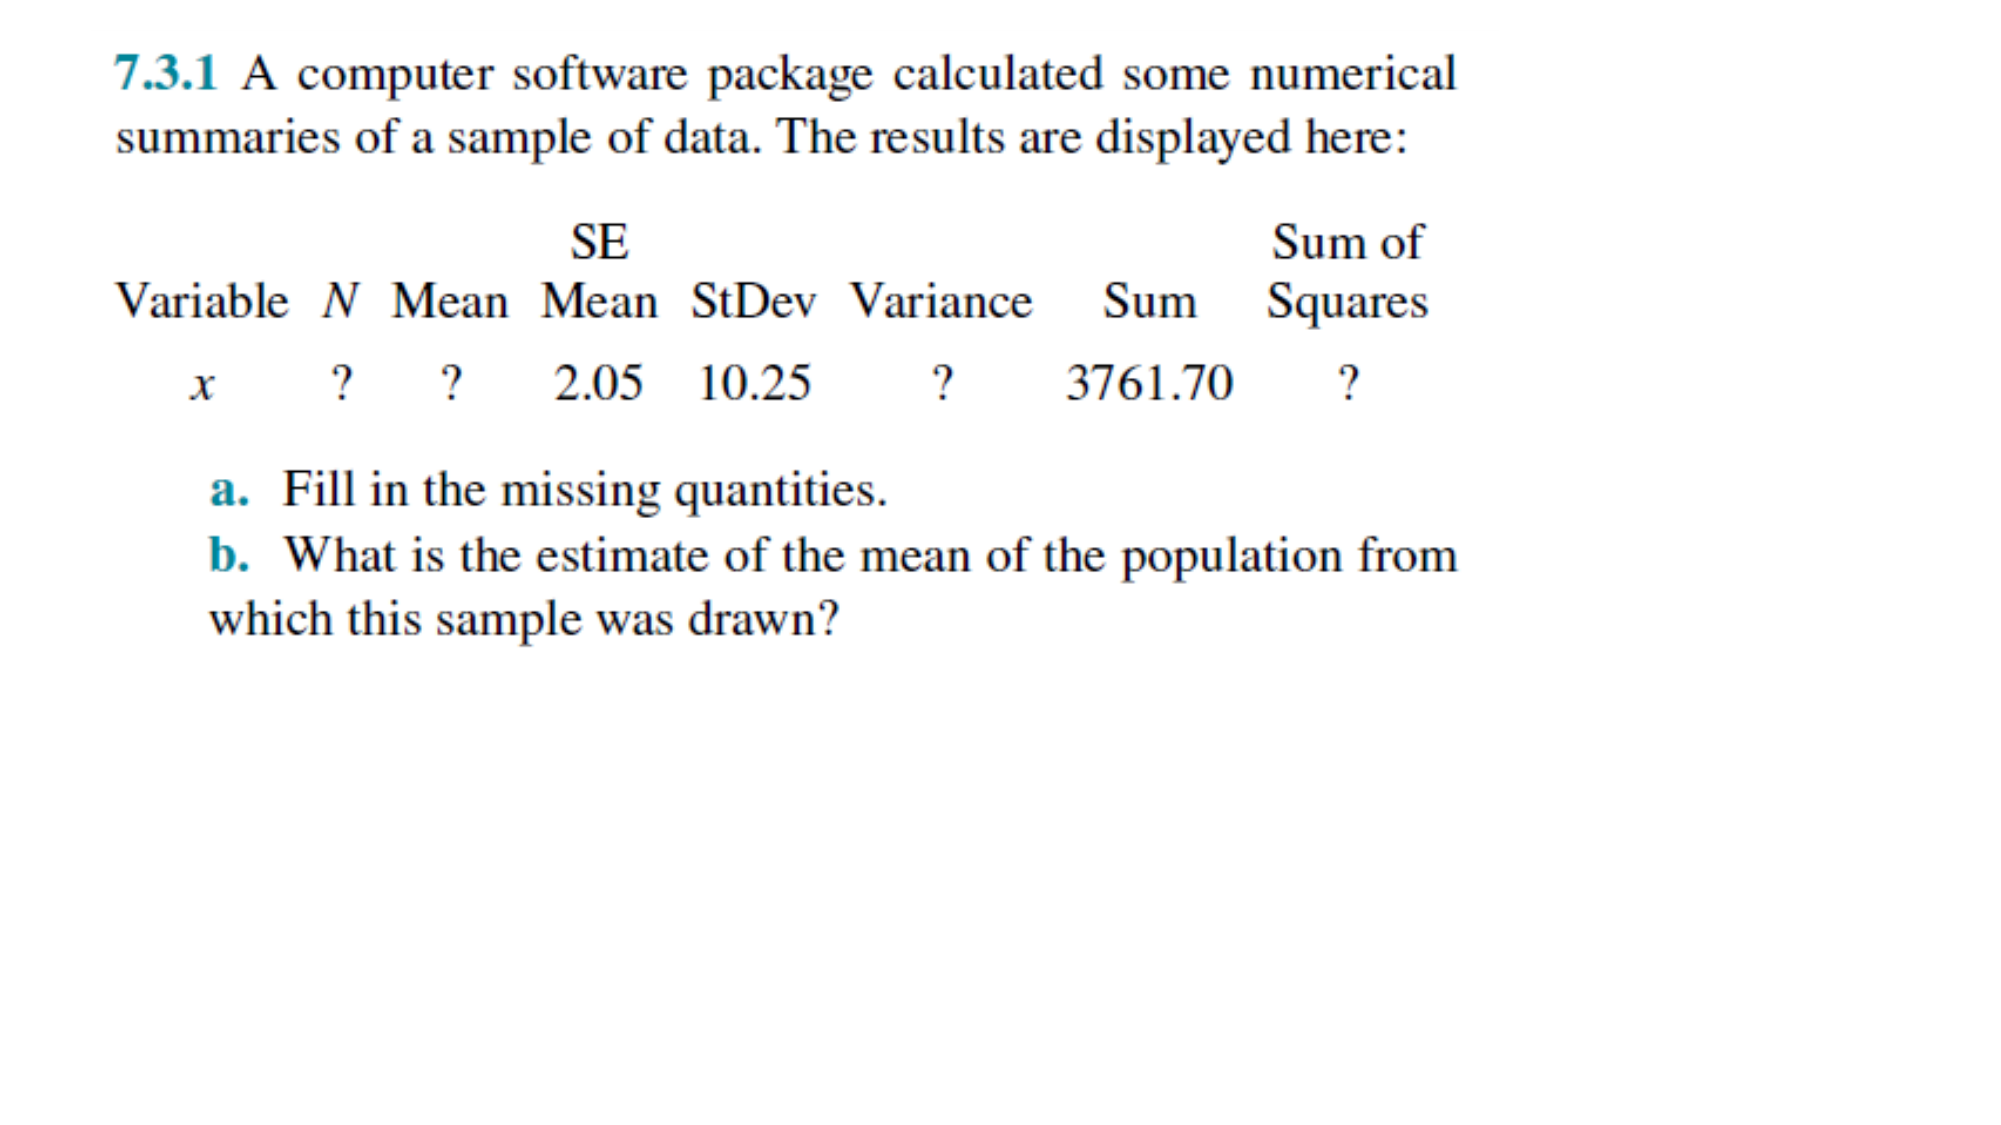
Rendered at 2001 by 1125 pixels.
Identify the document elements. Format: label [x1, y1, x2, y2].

picture [91, 29, 1499, 652]
